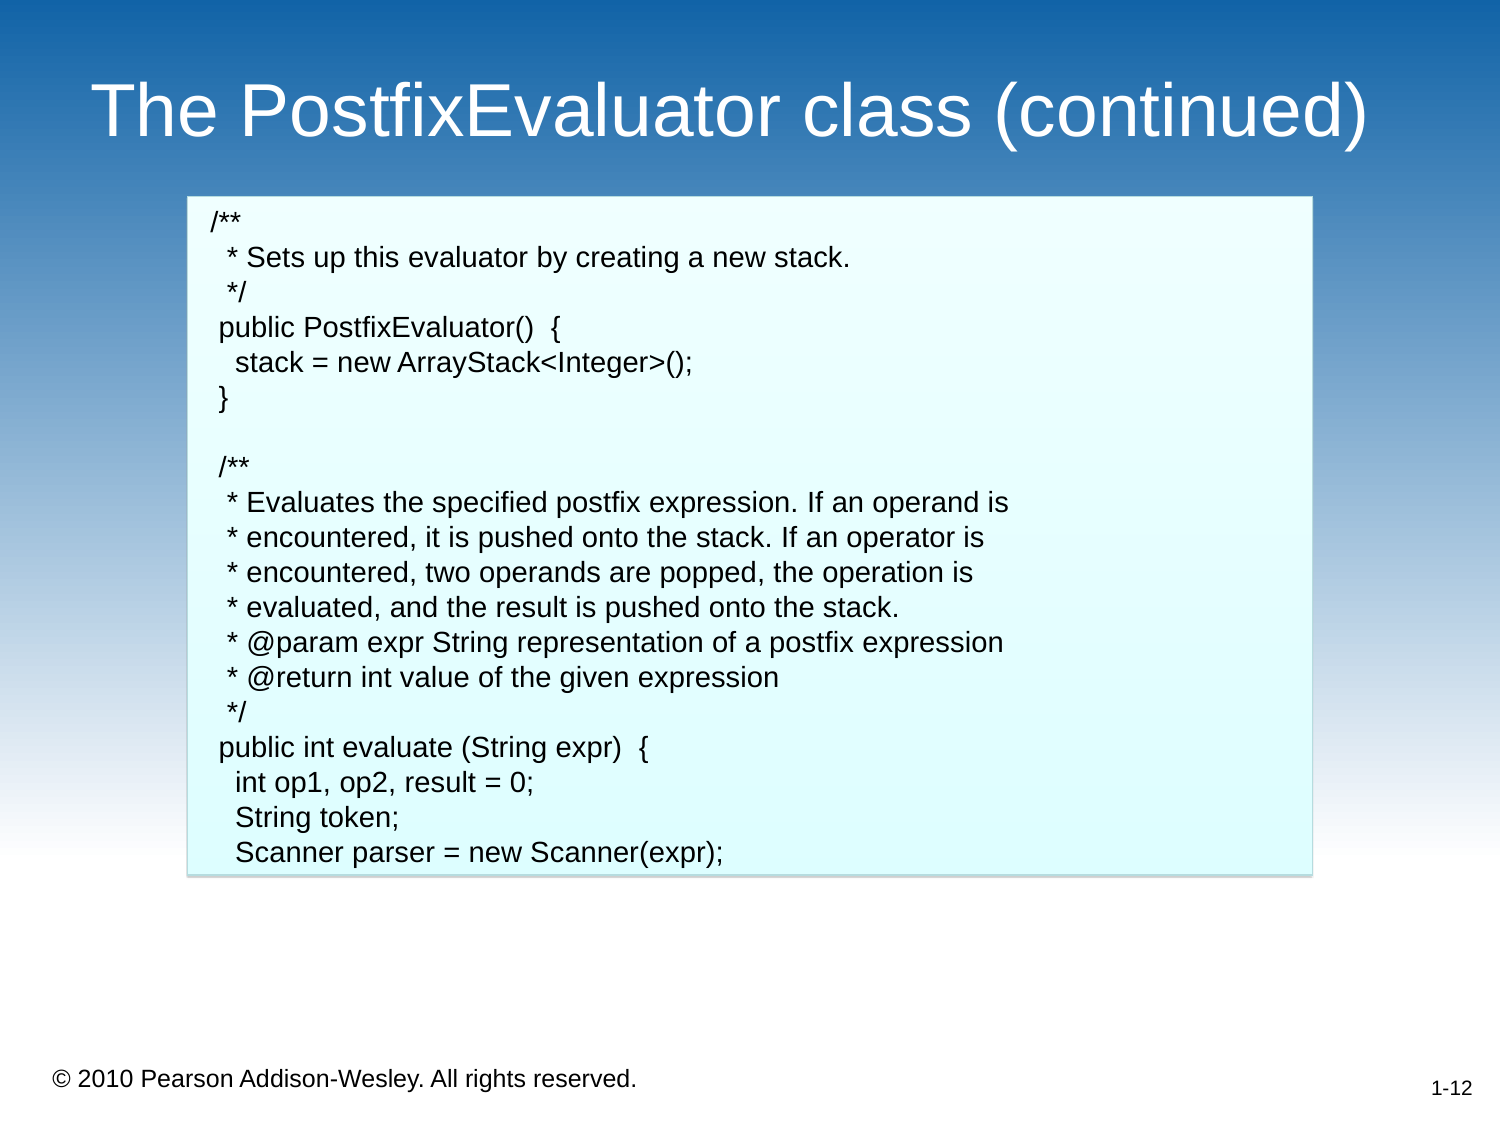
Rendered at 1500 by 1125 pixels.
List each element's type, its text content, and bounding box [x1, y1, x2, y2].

title The PostfixEvaluator class (continued) [75, 12, 1438, 200]
slide_number 1-12 [1174, 1049, 1488, 1125]
text_box /** * Sets up this evaluator by creating a new stack. */ public PostfixEvaluator() { stack = new ArrayStack<Integer>(); } /** * Evaluates the specified postfix expression. If an operand is * encountered, it is pushed onto the stack. If an operator is * encountered, two operands are popped, the operation is * evaluated, and the result is pushed onto the stack. * @param expr String representation of a postfix expression * @return int value of the given expression */ public int evaluate (String expr) { int op1, op2, result = 0; String token; Scanner parser = new Scanner(expr); [187, 196, 1313, 876]
